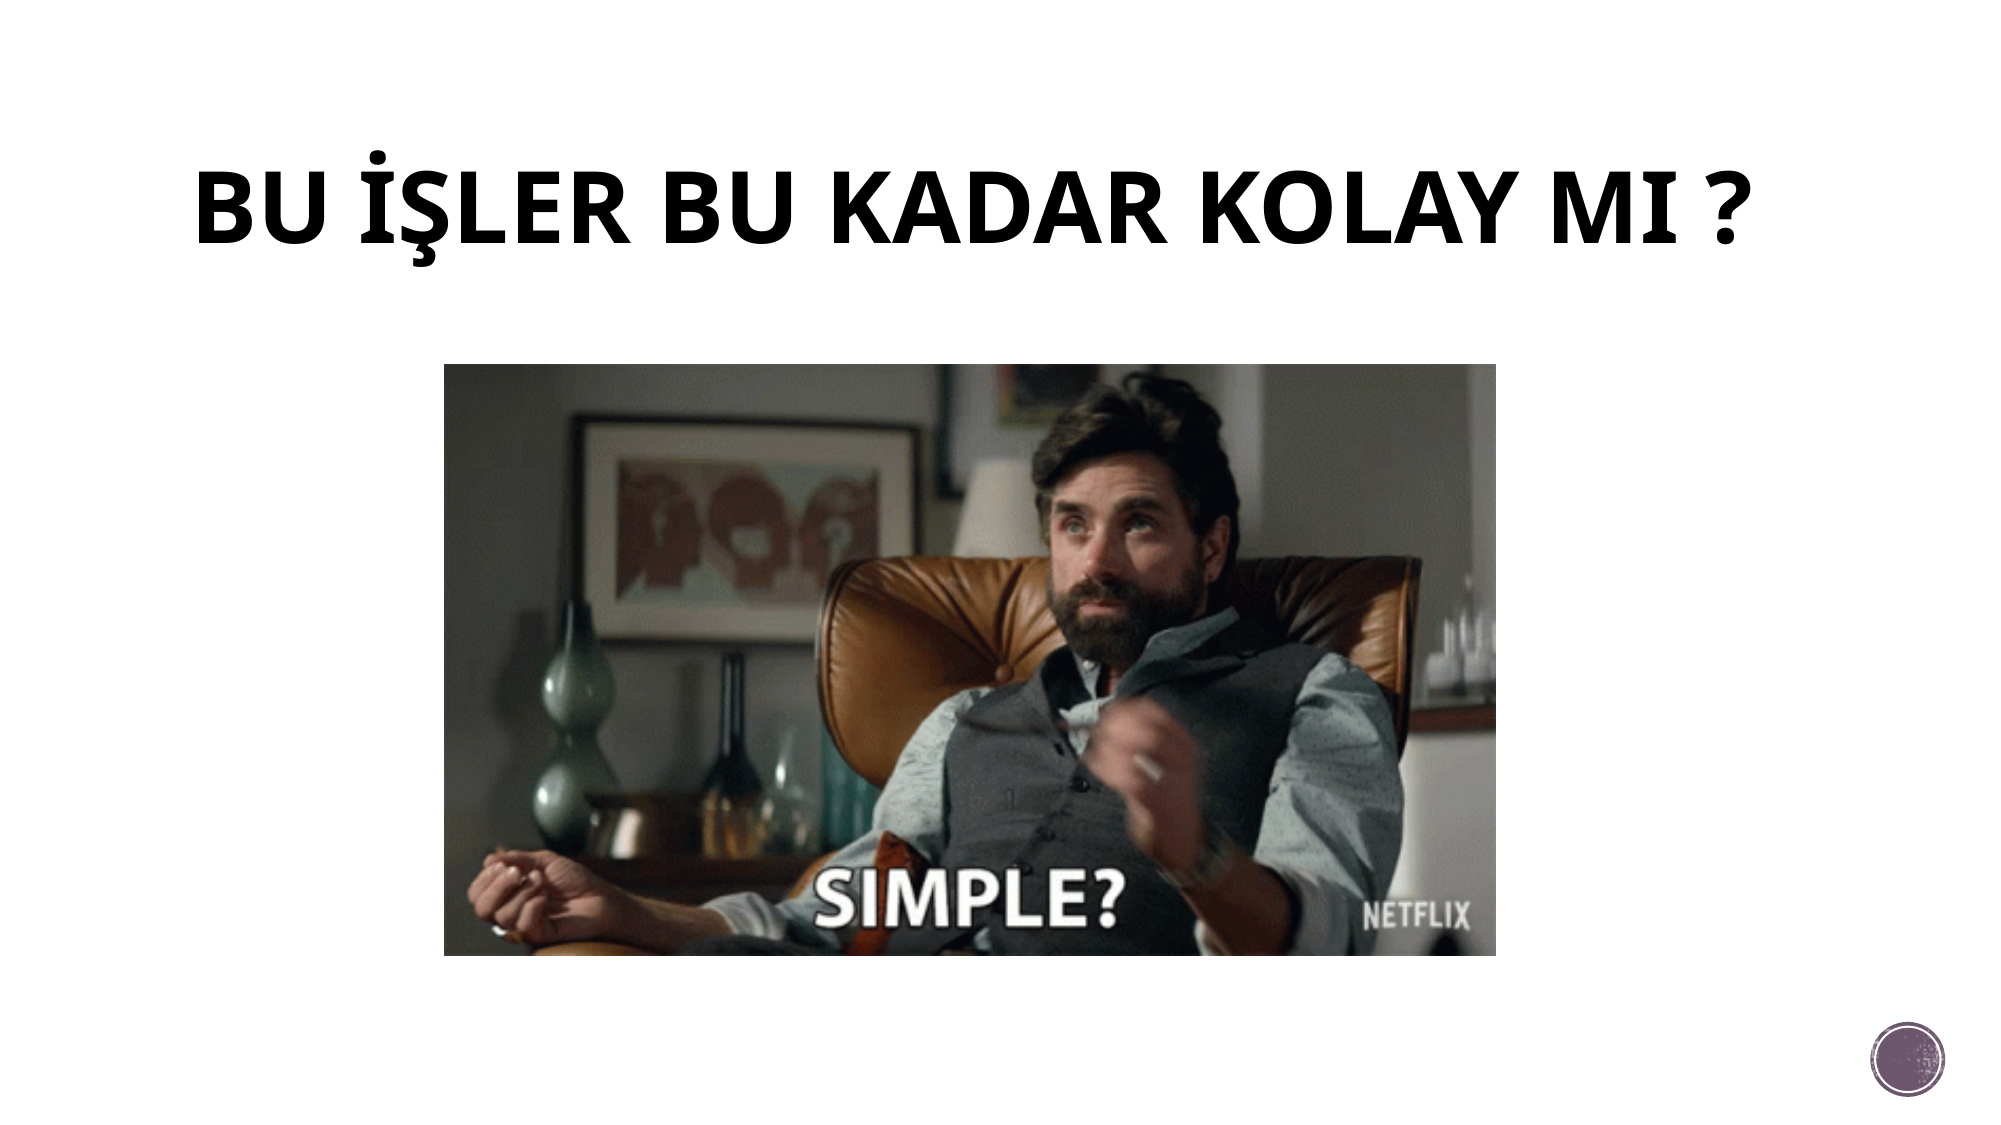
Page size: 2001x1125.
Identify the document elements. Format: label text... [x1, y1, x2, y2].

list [447, 367, 1493, 953]
title BU İŞLER BU KADAR KOLAY MI ? [175, 79, 1826, 344]
